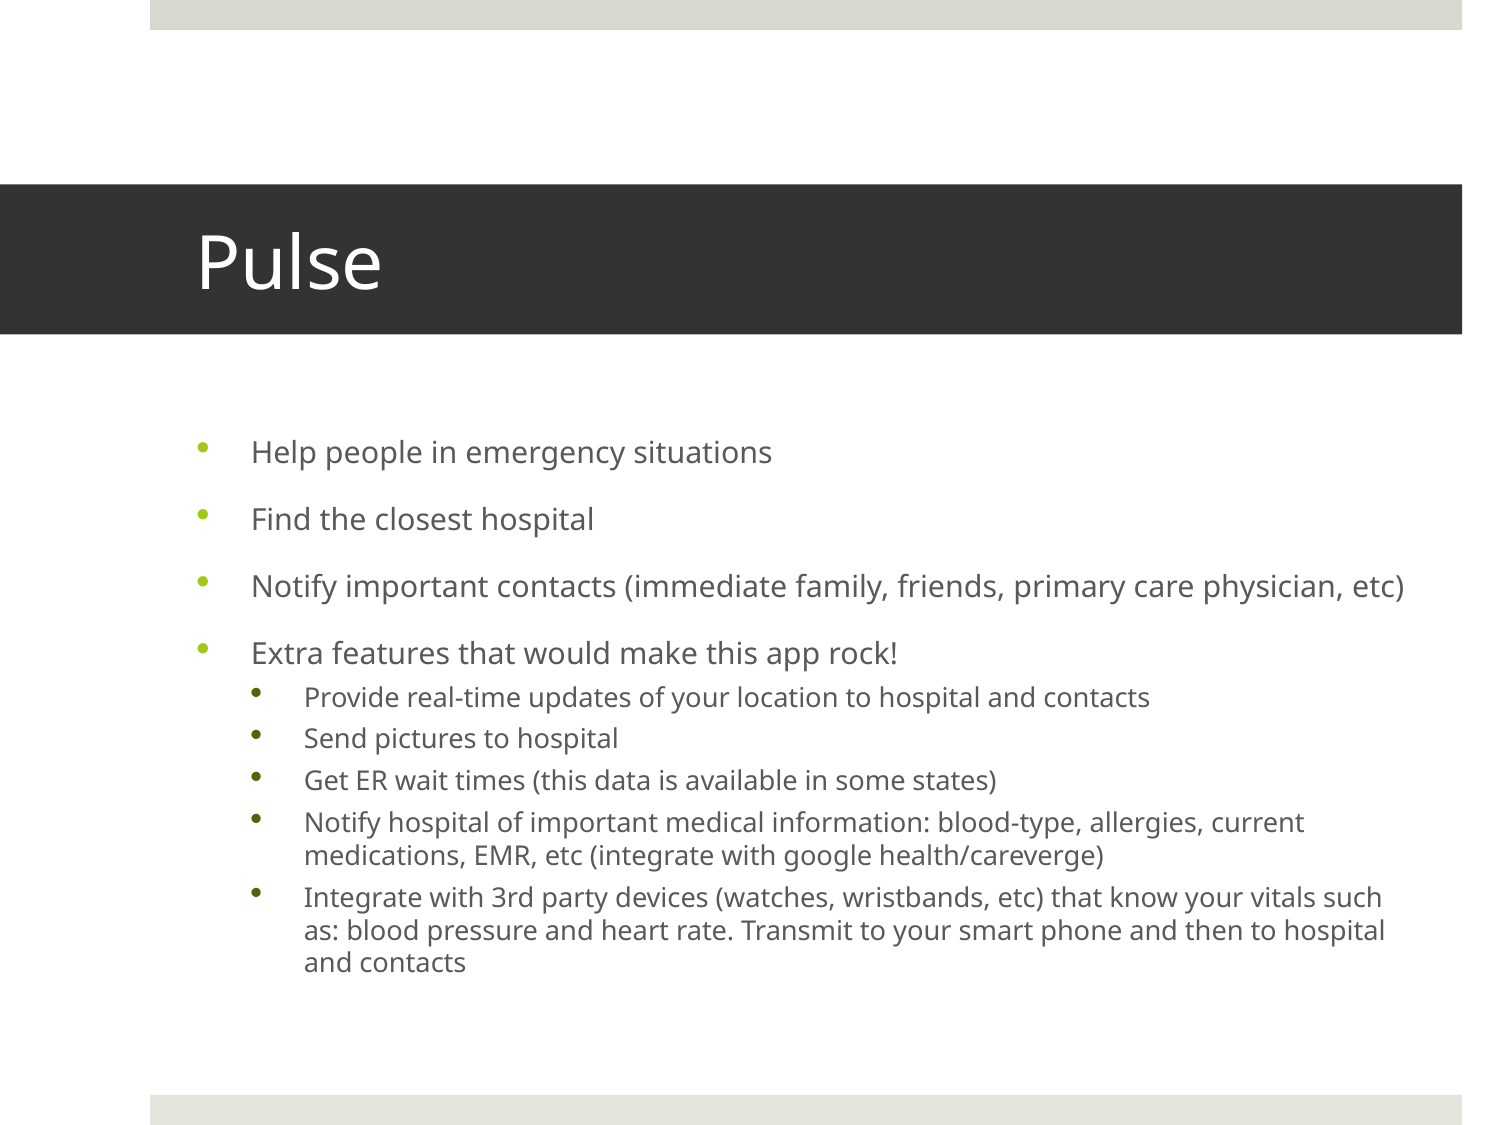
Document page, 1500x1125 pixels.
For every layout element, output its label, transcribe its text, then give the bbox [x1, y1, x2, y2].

list Help people in emergency situations Find the closest hospital Notify important contacts (immediate family, friends, primary care physician, etc) Extra features that would make this app rock! Provide real-time updates of your location to hospital and contacts Send pictures to hospital Get ER wait times (this data is available in some states) Notify hospital of important medical information: blood-type, allergies, current medications, EMR, etc (integrate with google health/careverge) Integrate with 3rd party devices (watches, wristbands, etc) that know your vitals such as: blood pressure and heart rate. Transmit to your smart phone and then to hospital and contacts [182, 425, 1432, 1028]
title Pulse [0, 184, 1463, 335]
